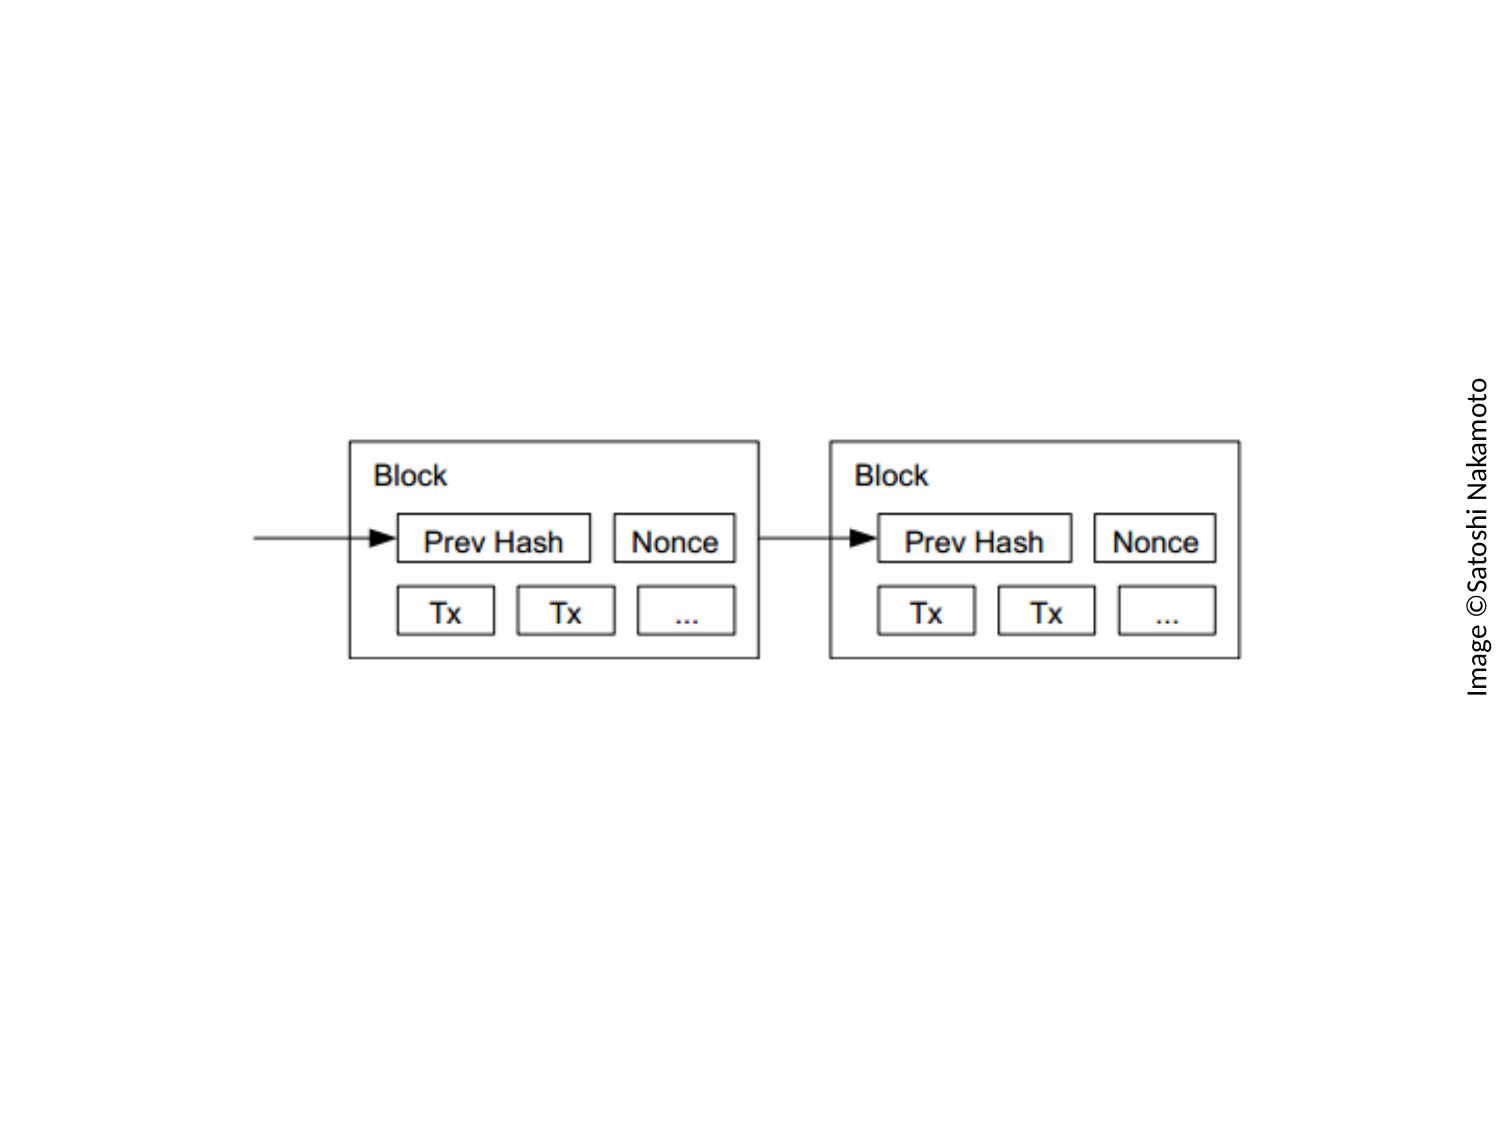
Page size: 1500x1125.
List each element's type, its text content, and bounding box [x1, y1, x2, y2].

text_box Image ©Satoshi Nakamoto [1449, 363, 1500, 713]
picture [214, 434, 1286, 691]
